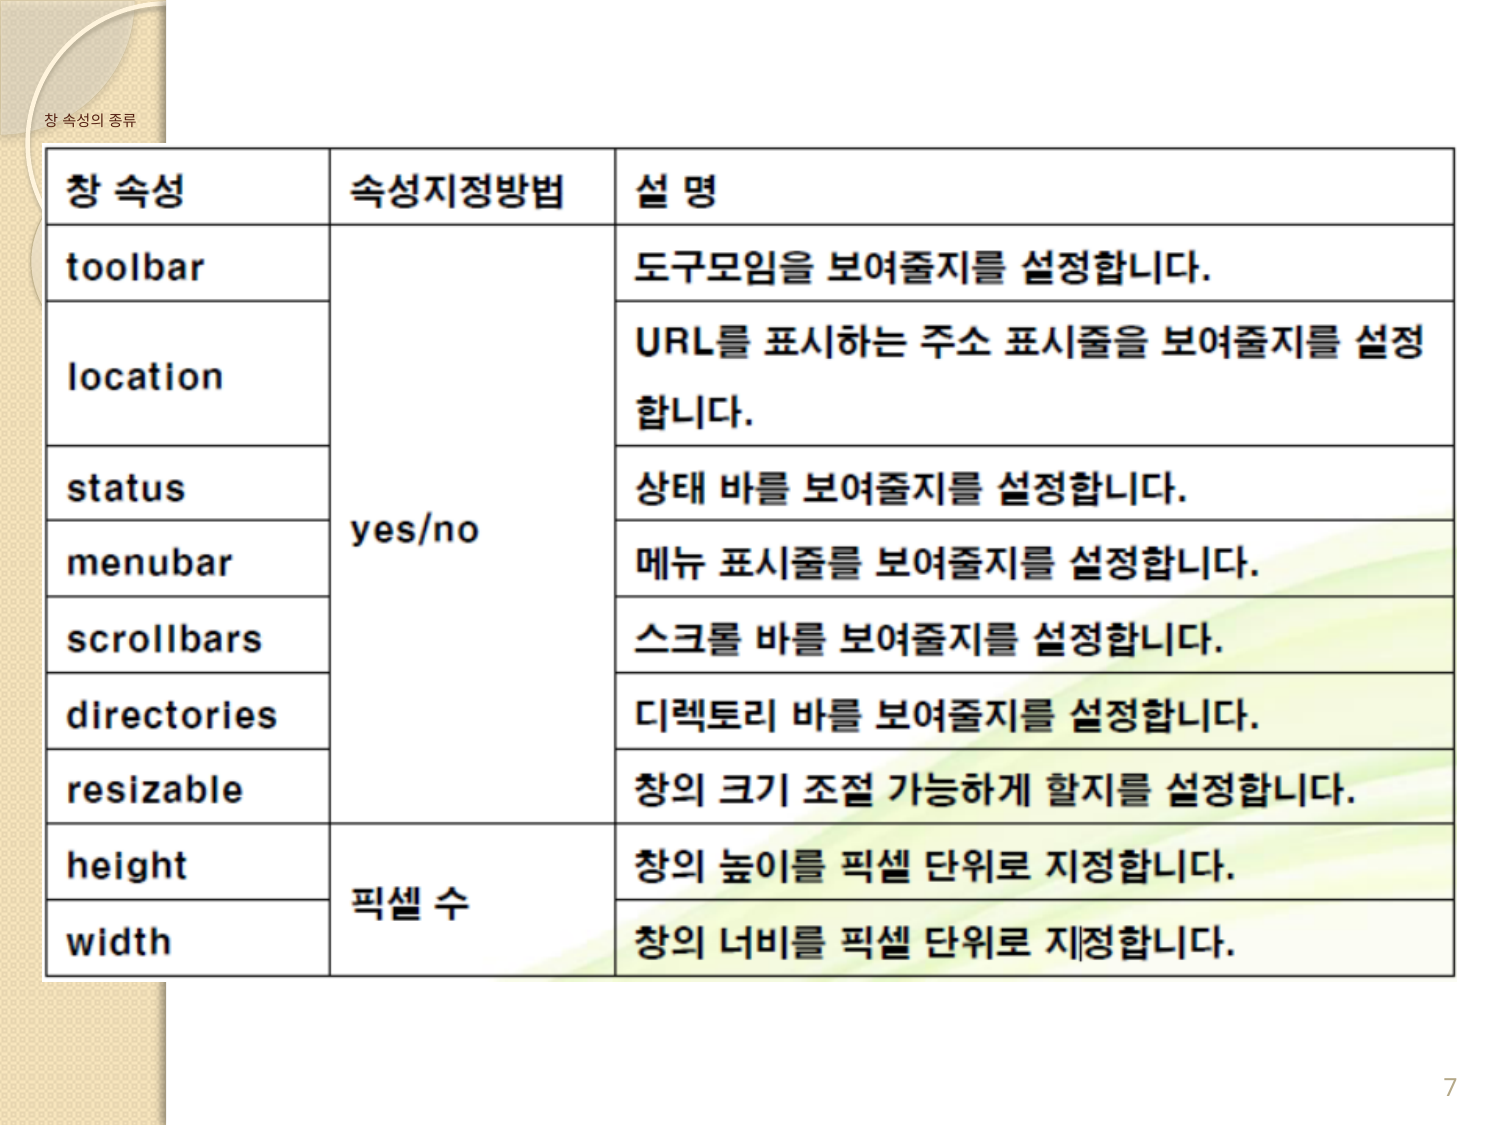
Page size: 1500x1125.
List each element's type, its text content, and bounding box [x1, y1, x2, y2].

title 창 속성의 종류 [29, 30, 1117, 138]
slide_number 7 [1413, 1034, 1488, 1113]
picture [42, 143, 1457, 982]
